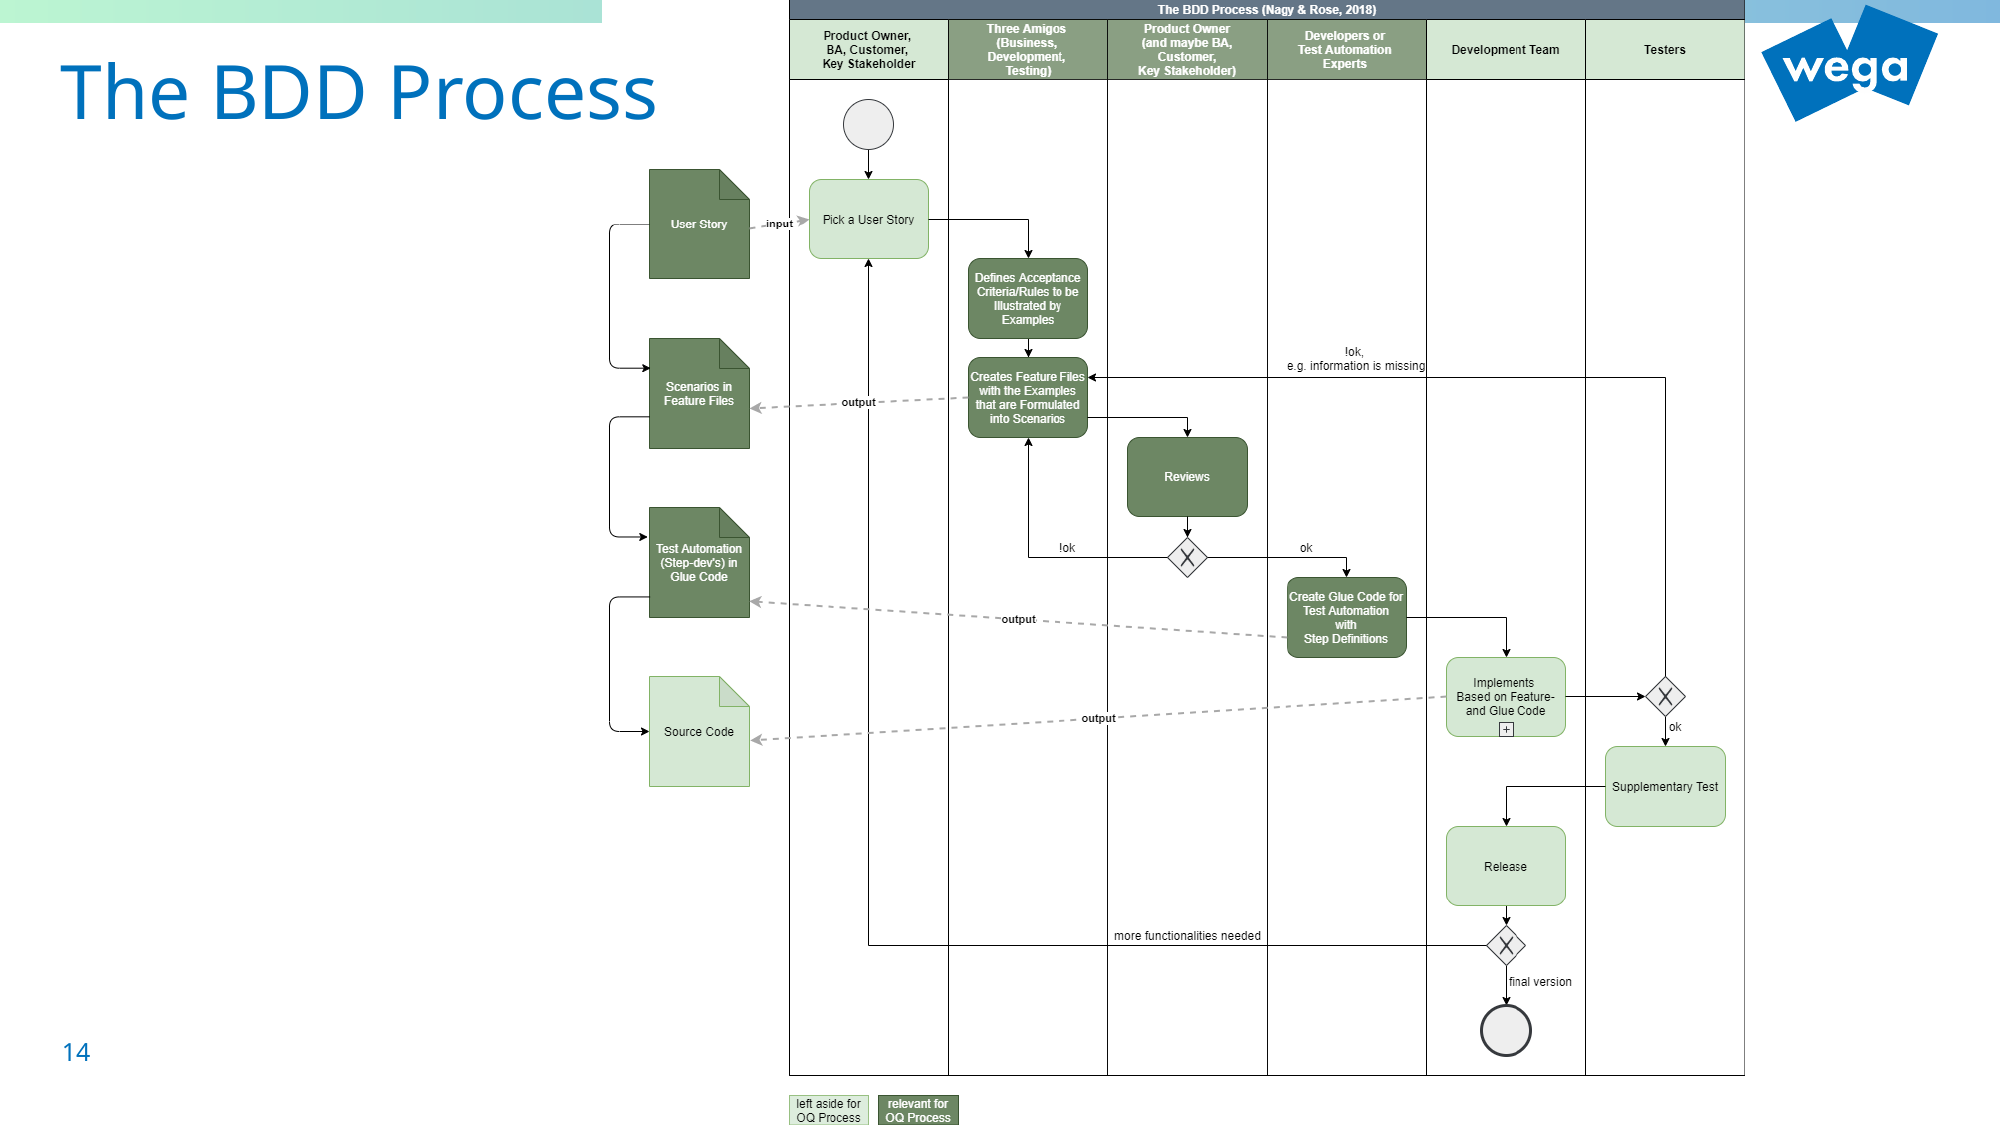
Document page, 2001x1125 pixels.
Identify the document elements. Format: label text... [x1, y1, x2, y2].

title The BDD Process [60, 44, 602, 149]
title The BDD Process [1745, 44, 1863, 149]
picture [602, 0, 1745, 1125]
slide_number 14 [61, 1036, 185, 1061]
